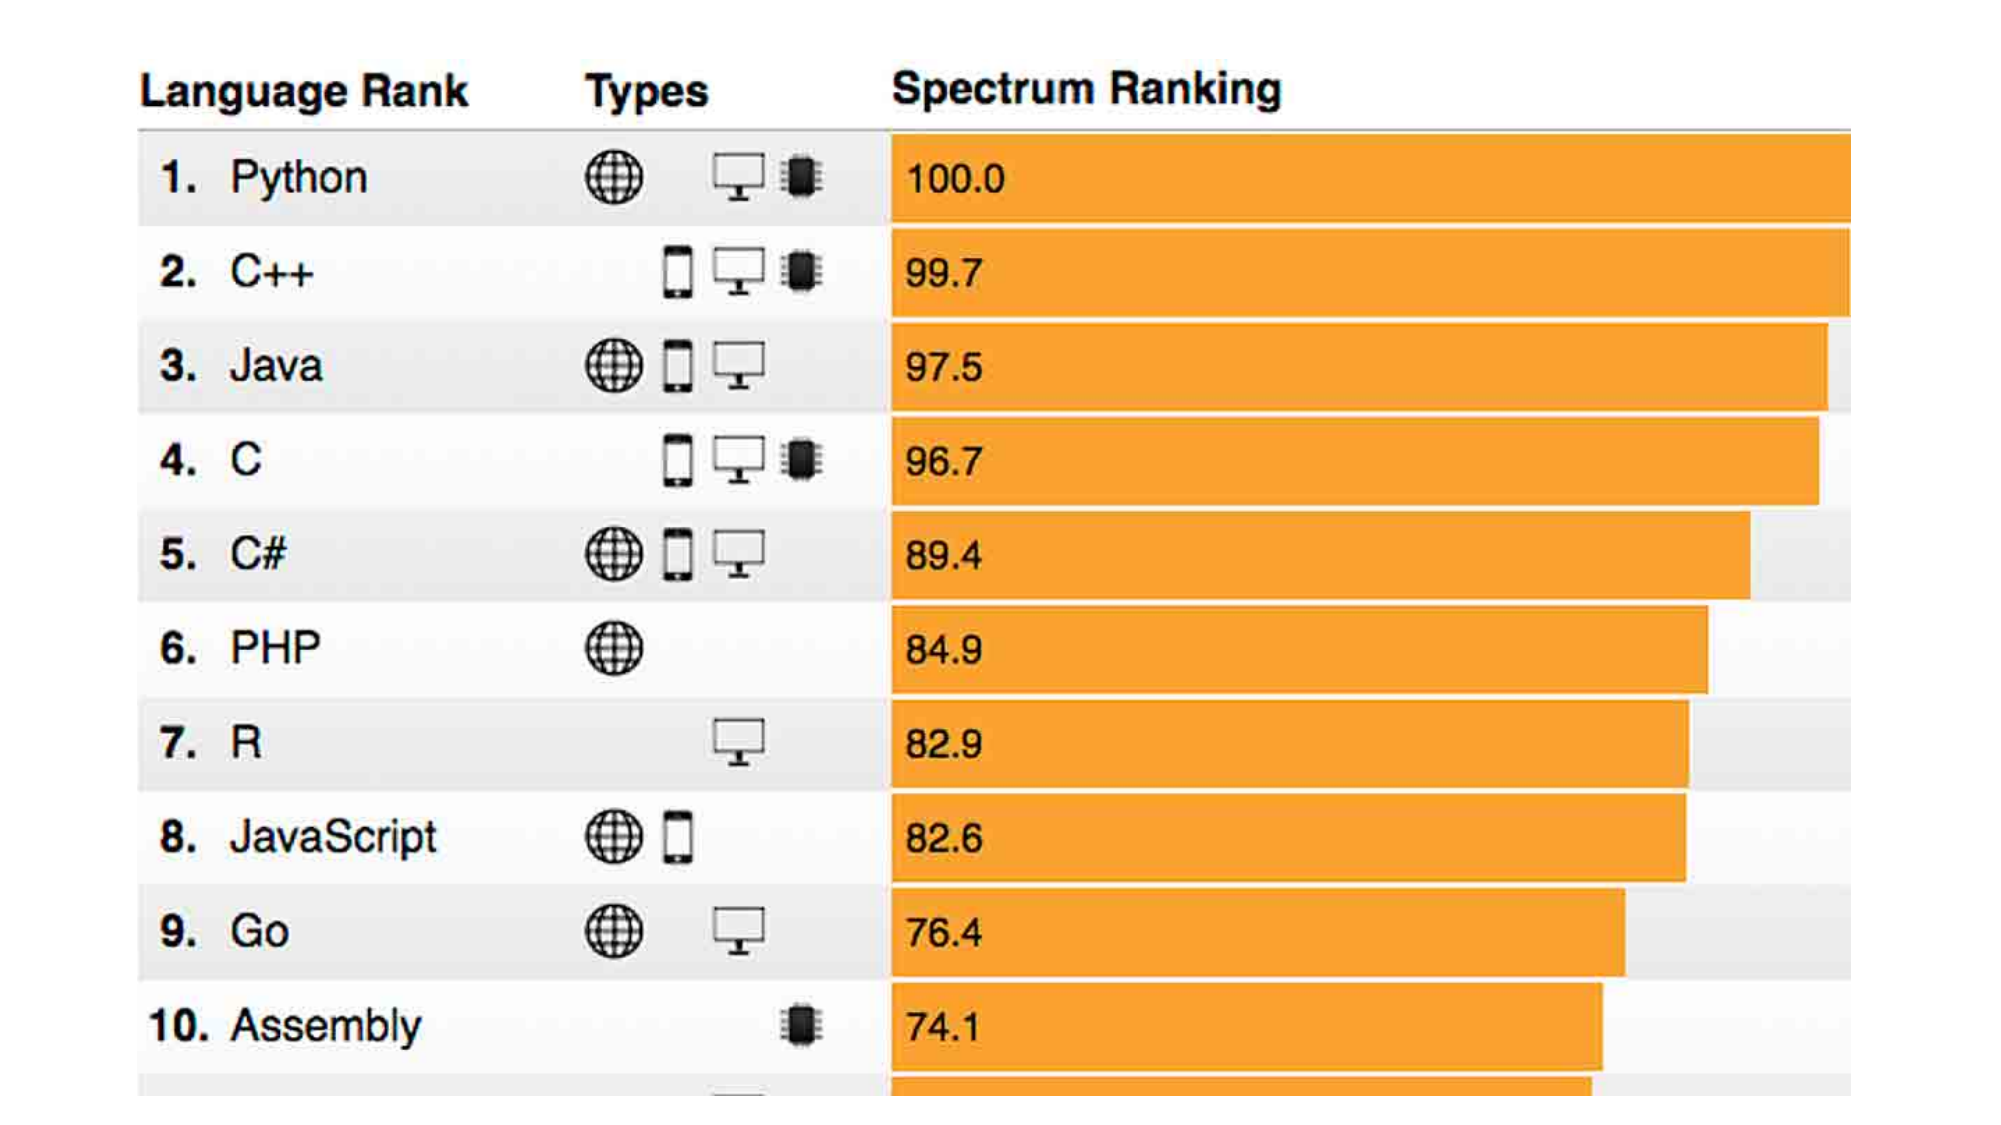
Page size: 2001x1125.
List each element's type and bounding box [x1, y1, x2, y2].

list [137, 59, 1851, 1096]
